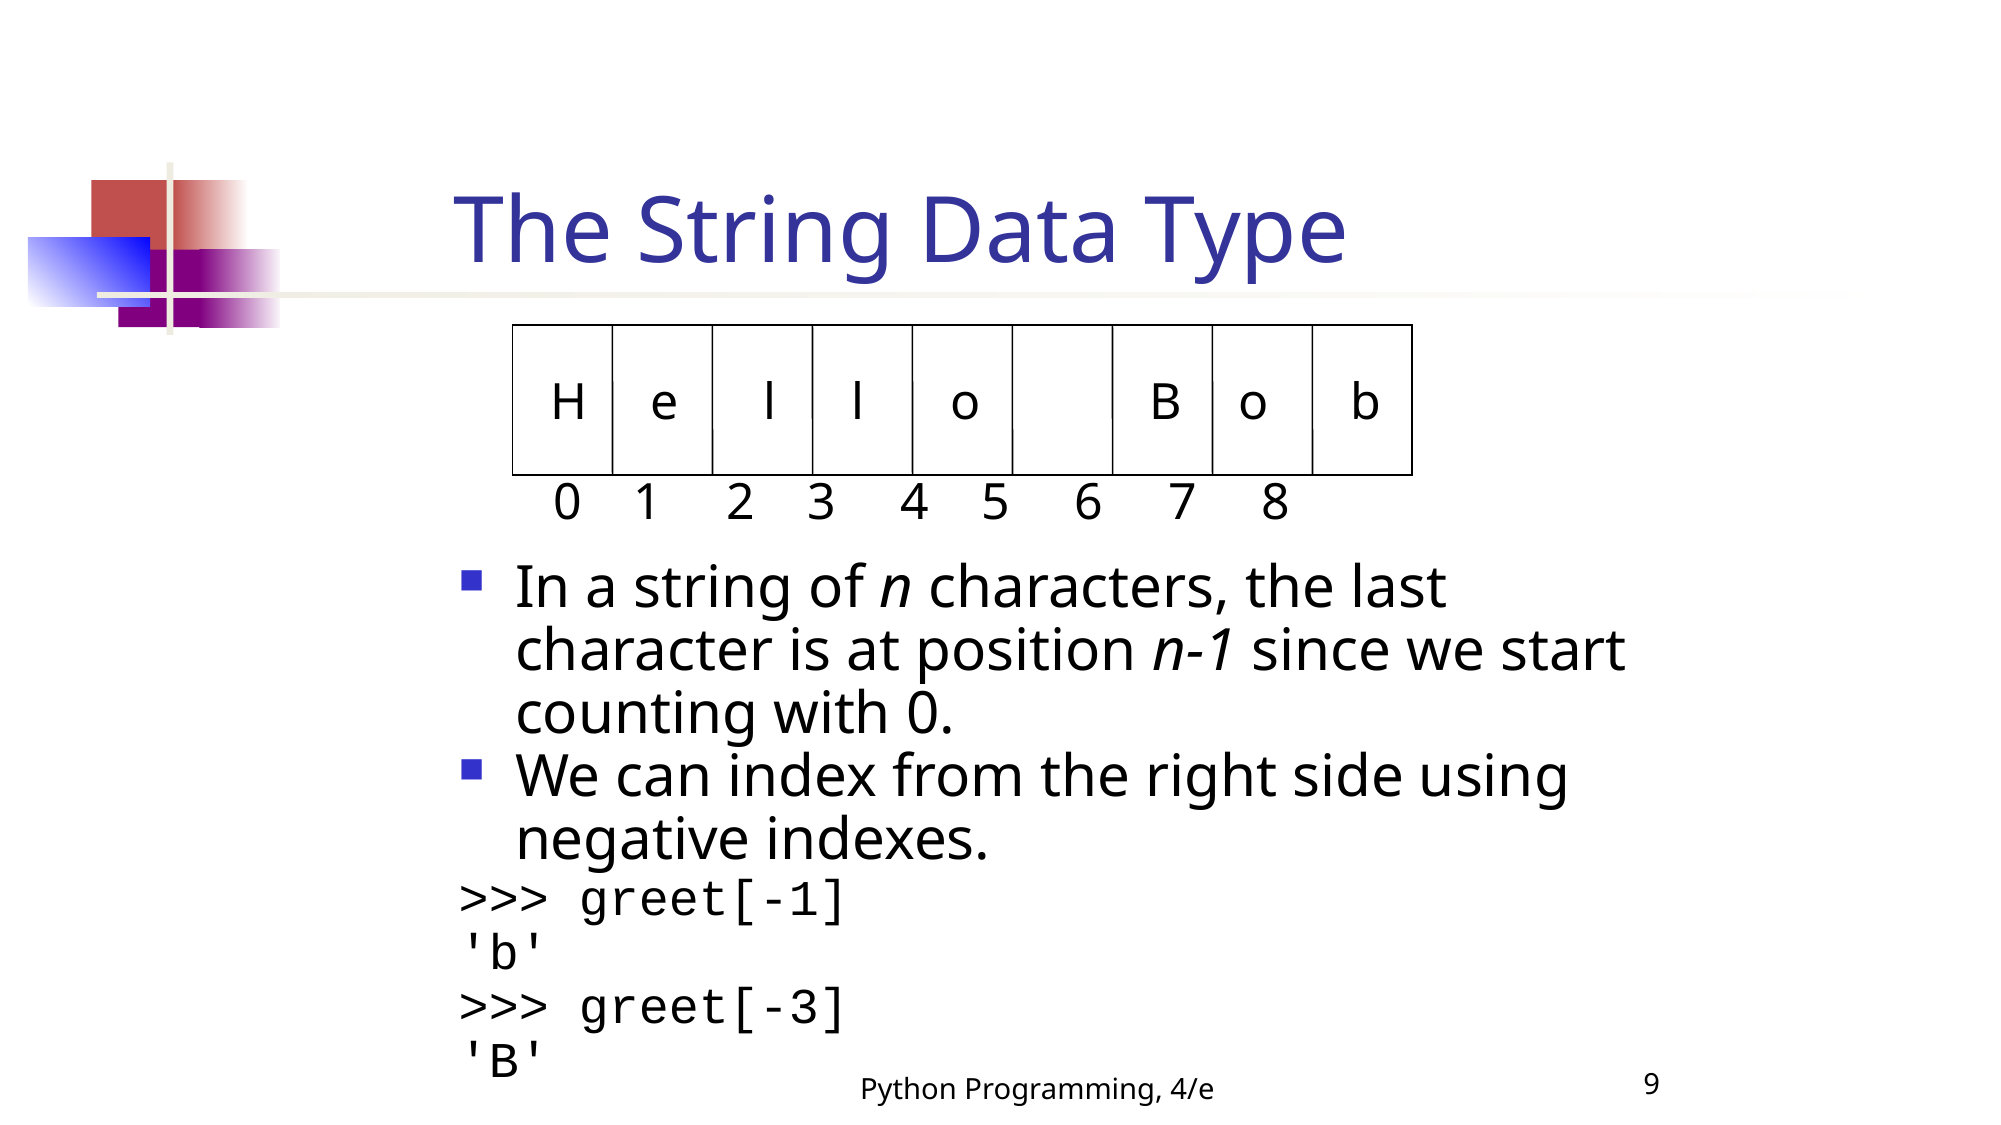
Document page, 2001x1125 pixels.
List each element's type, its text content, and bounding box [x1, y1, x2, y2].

text_box [1013, 324, 1112, 462]
text_box [913, 324, 1012, 462]
text_box Python Programming, 4/e [799, 1037, 1275, 1113]
text_box [512, 324, 612, 462]
text_box The String Data Type [438, 101, 1717, 289]
text_box l [749, 362, 793, 438]
text_box [1213, 324, 1312, 462]
text_box l [836, 362, 880, 438]
text_box o [936, 362, 996, 438]
text_box [1313, 324, 1413, 462]
text_box B [1135, 362, 1199, 438]
text_box [713, 324, 812, 462]
text_box 0 1 2 3 4 5 6 7 8 [512, 462, 1413, 598]
text_box In a string of n characters, the last character is at position n-1 since we start counting with 0. We can index from the right side using negative indexes. >>> greet[-1] 'b' >>> greet[-3] 'B' [443, 549, 1719, 1006]
text_box [1113, 324, 1212, 462]
text_box b [1335, 362, 1397, 438]
text_box H [535, 362, 603, 438]
text_box 9 [1362, 1037, 1675, 1113]
text_box [813, 324, 912, 462]
text_box [613, 324, 712, 462]
text_box e [635, 362, 696, 438]
text_box o [1223, 362, 1284, 438]
